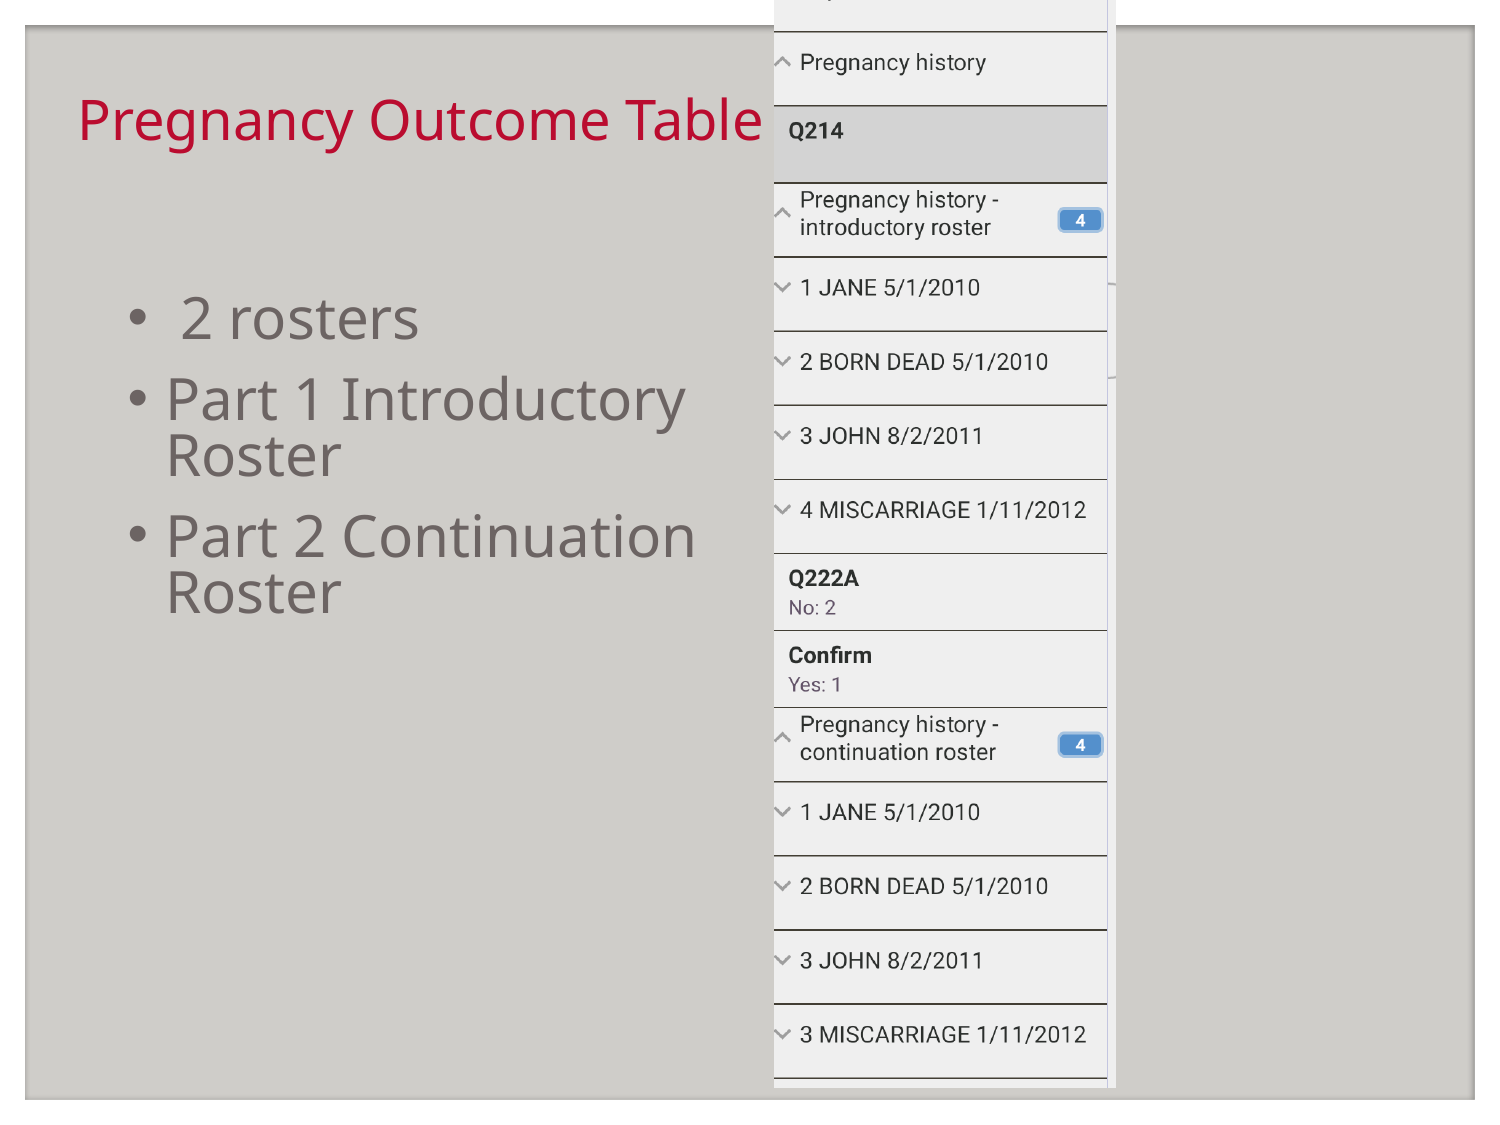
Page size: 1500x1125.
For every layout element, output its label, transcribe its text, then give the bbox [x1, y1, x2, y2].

list 2 rosters Part 1 Introductory Roster Part 2 Continuation Roster [112, 287, 800, 1113]
picture [774, 0, 1117, 1088]
title Pregnancy Outcome Table [0, 75, 769, 226]
